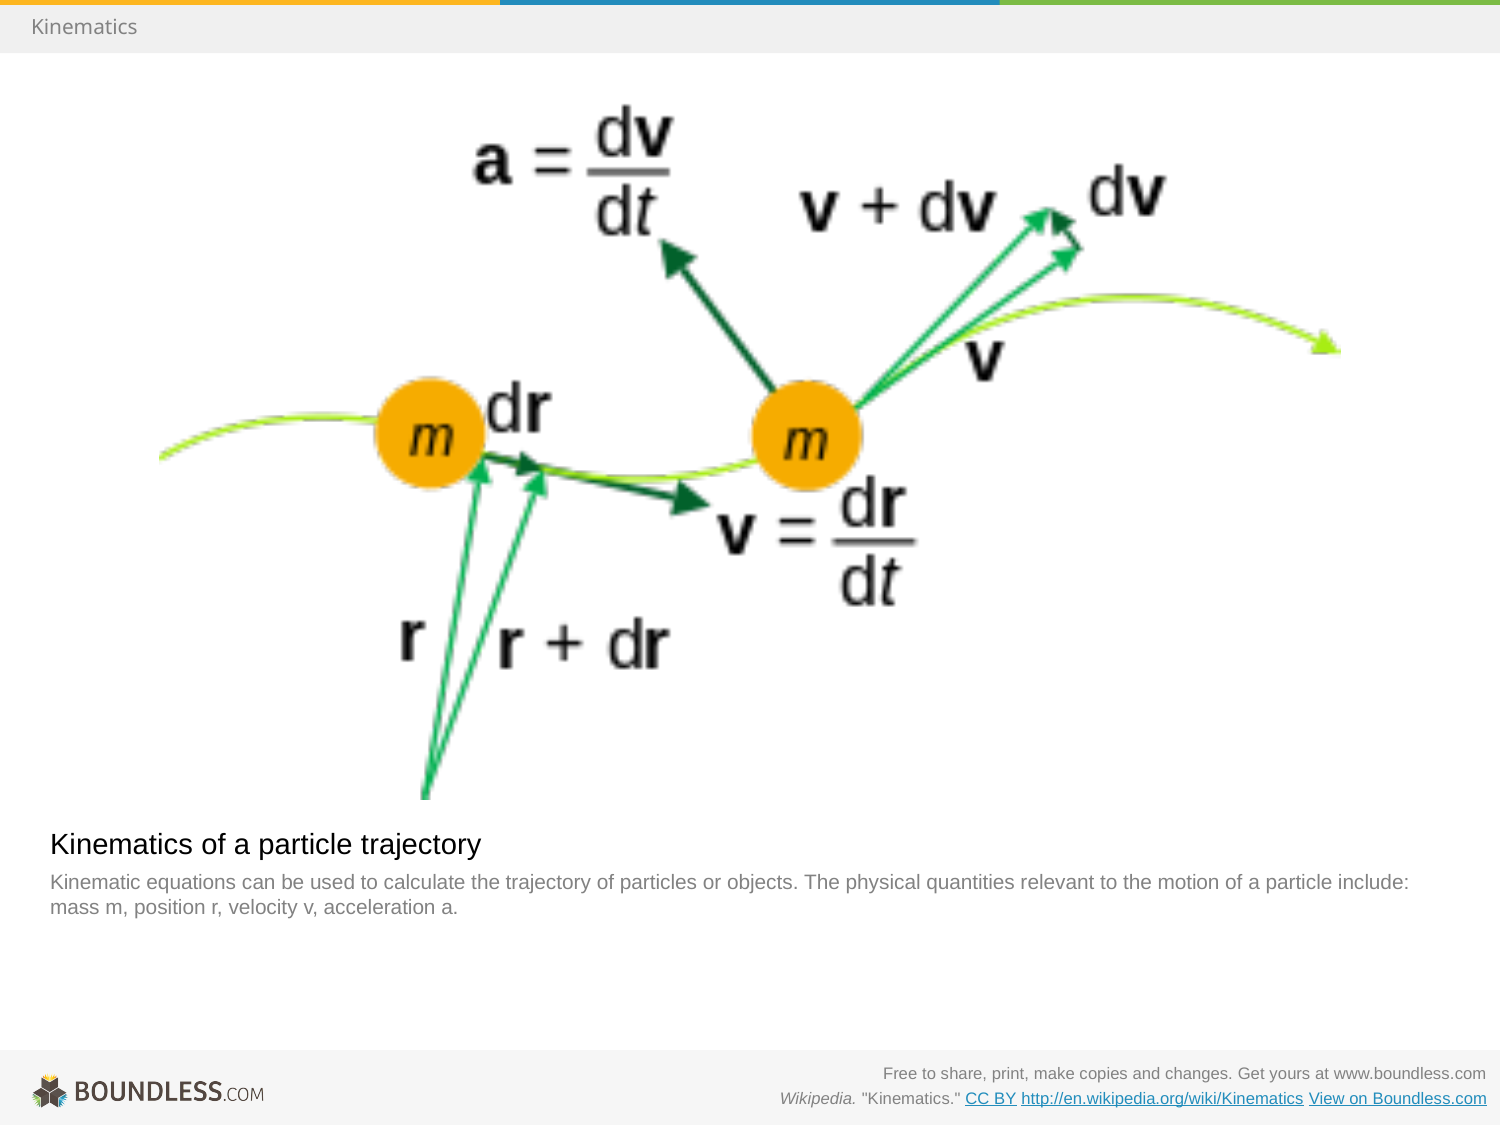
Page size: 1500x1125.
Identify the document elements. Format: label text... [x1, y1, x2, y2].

text_box [0, 1050, 1500, 1125]
text_box Free to share, print, make copies and changes. Get yours at www.boundless.com [649, 1062, 1488, 1087]
text_box Wikipedia. "Kinematics." CC BY http://en.wikipedia.org/wiki/Kinematics View on Boundless.com [274, 1087, 1488, 1125]
text_box Kinematics [31, 13, 1475, 38]
picture [30, 1072, 265, 1109]
list Kinematics of a particle trajectory Kinematic equations can be used to calculate the trajectory of particles or objects. The physical quantities relevant to the motion of a particle include: mass m, position r, velocity v, acceleration a. [50, 825, 1450, 1038]
picture [159, 87, 1341, 801]
text_box [0, 2, 1500, 54]
